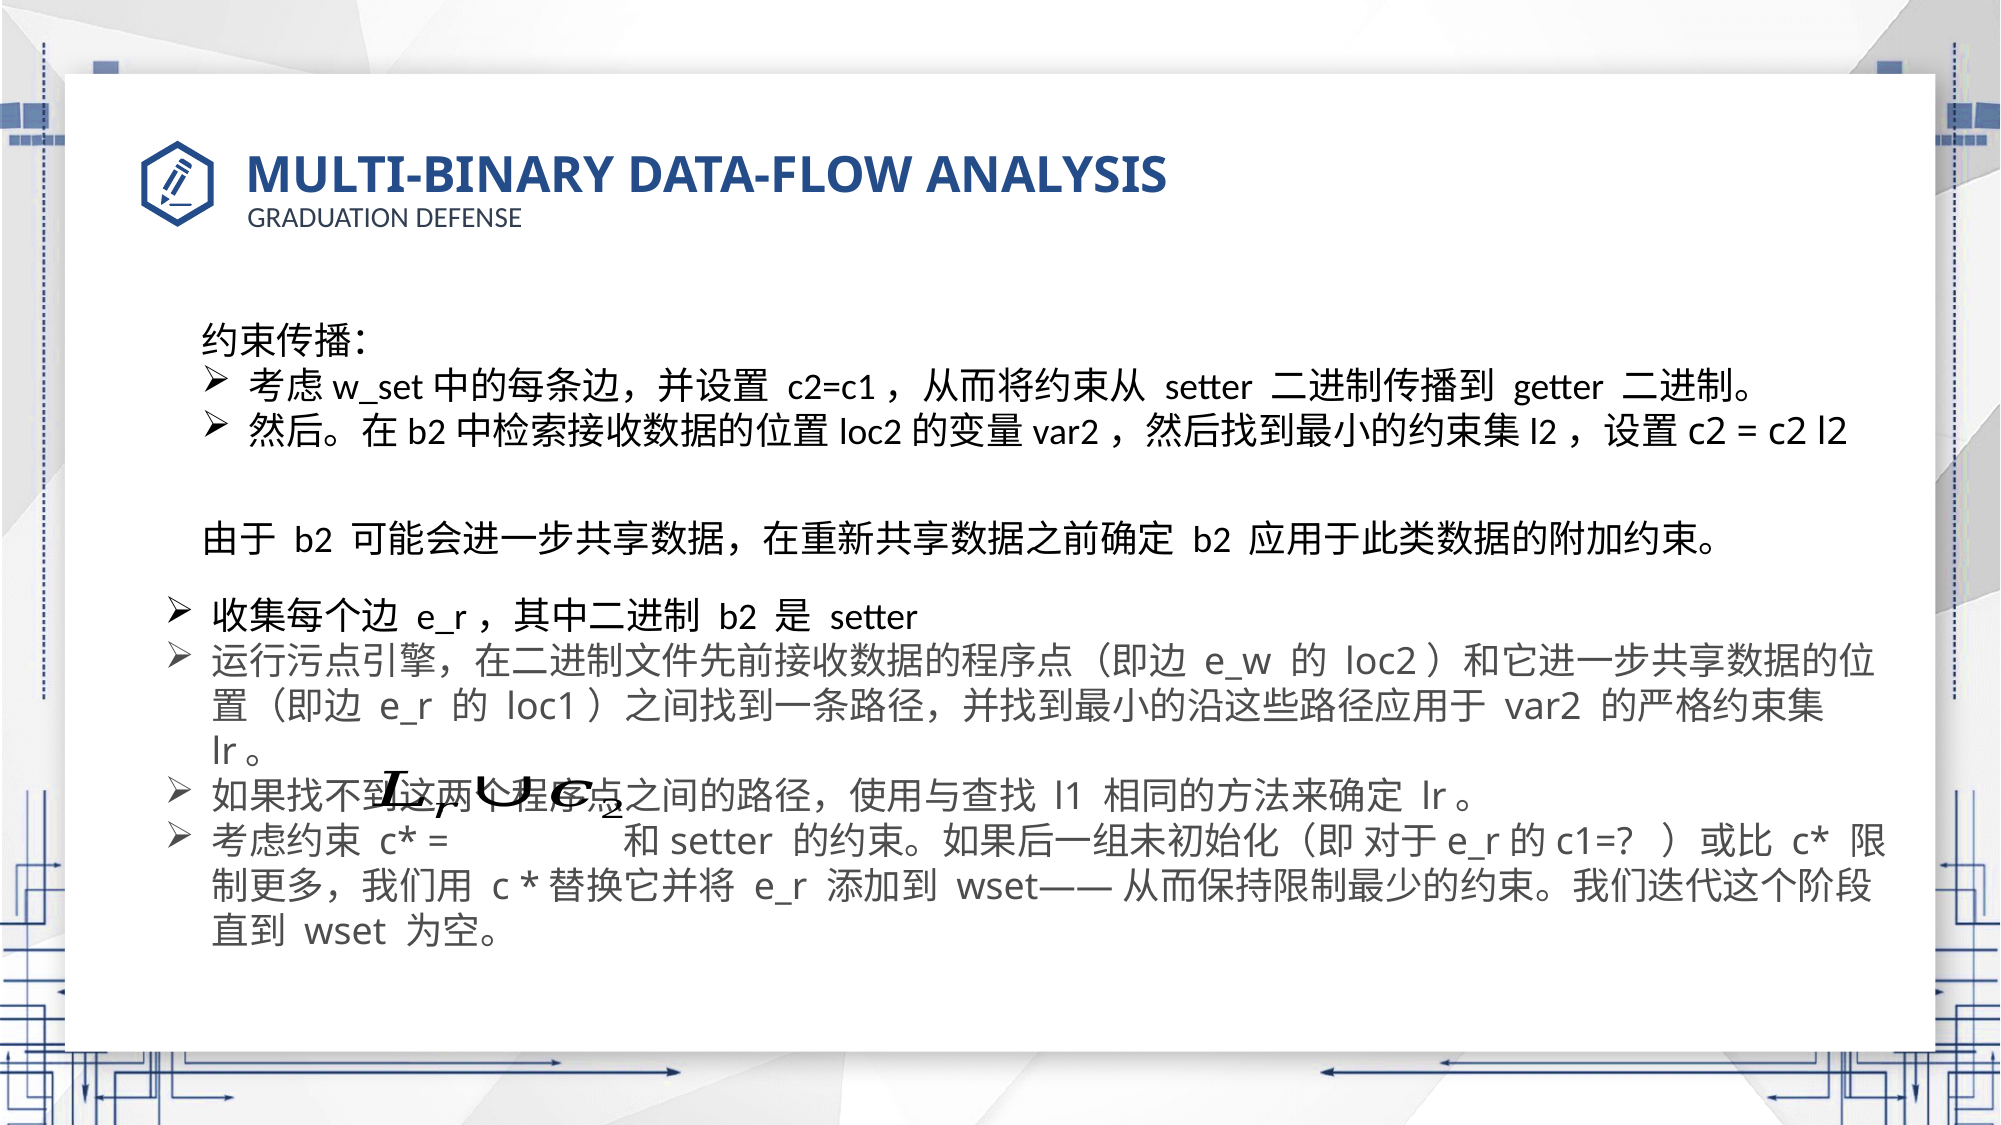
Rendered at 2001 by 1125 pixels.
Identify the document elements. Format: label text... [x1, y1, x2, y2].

title MULTI-BINARY DATA-FLOW ANALYSIS [230, 123, 1294, 202]
text_box 收集每个边 e_r，其中二进制 b2 是 setter 运行污点引擎，在二进制文件先前接收数据的程序点（即边 e_w 的 loc2）和它进一步共享数据的位置（即边 e_r 的 loc1）之间找到一条路径，并找到最小的沿这些路径应用于 var2 的严格约束集 lr。 如果找不到这两个程序点之间的路径，使用与查找 l1 相同的方法来确定 lr。 考虑约束 c* = 和setter 的约束。如果后一组未初始化（即 对于e_r的c1=? ）或比 c* 限制更多，我们用 c *替换它并将 e_r 添加到 wset——从而保持限制最少的约束。我们迭代这个阶段直到 wset 为空。 [149, 584, 1908, 960]
text_box 由于 b2 可能会进一步共享数据，在重新共享数据之前确定 b2 应用于此类数据的附加约束。 [186, 507, 1908, 568]
picture [0, 0, 2001, 1125]
